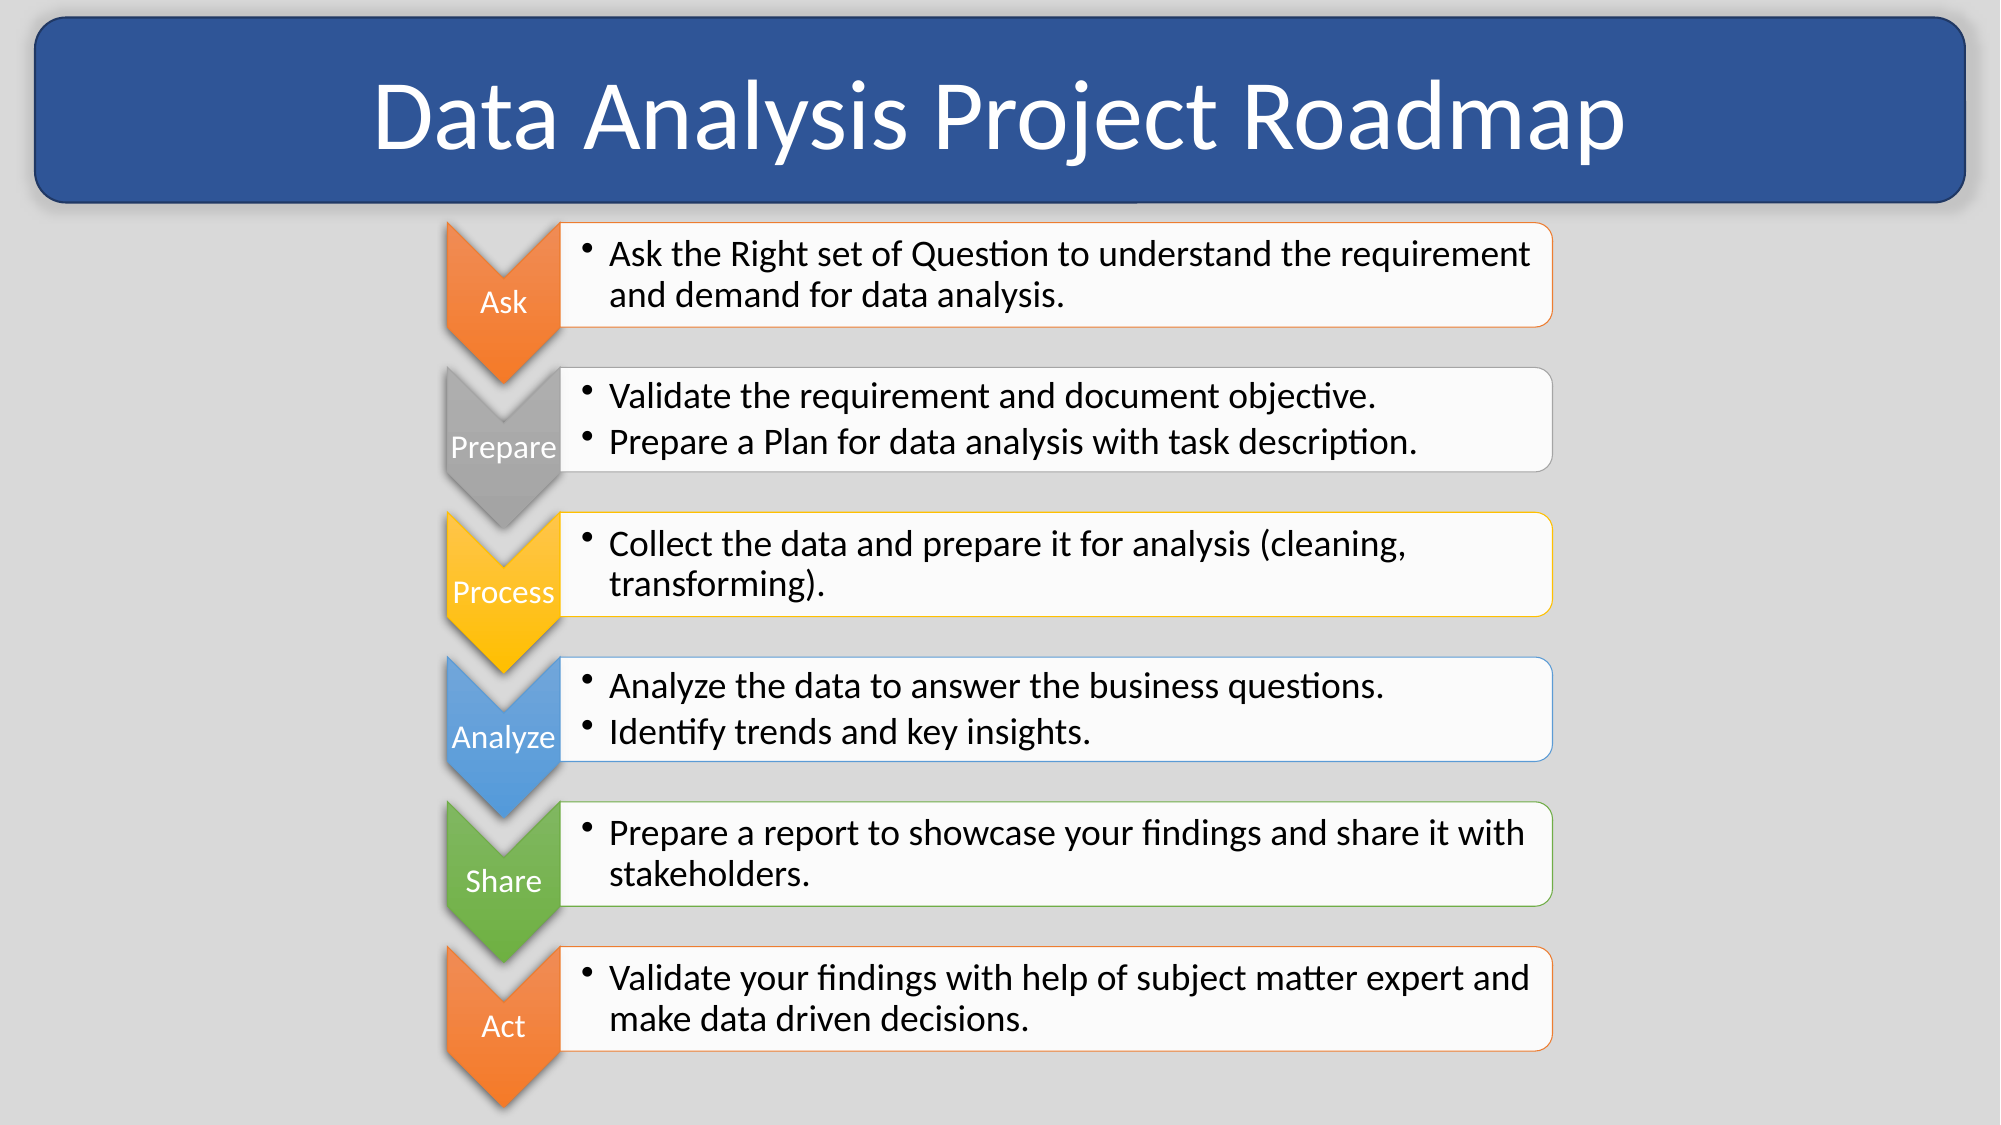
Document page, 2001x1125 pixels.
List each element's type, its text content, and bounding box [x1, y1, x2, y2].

text_box Data Analysis Project Roadmap [33, 16, 1967, 204]
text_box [447, 222, 1553, 1108]
